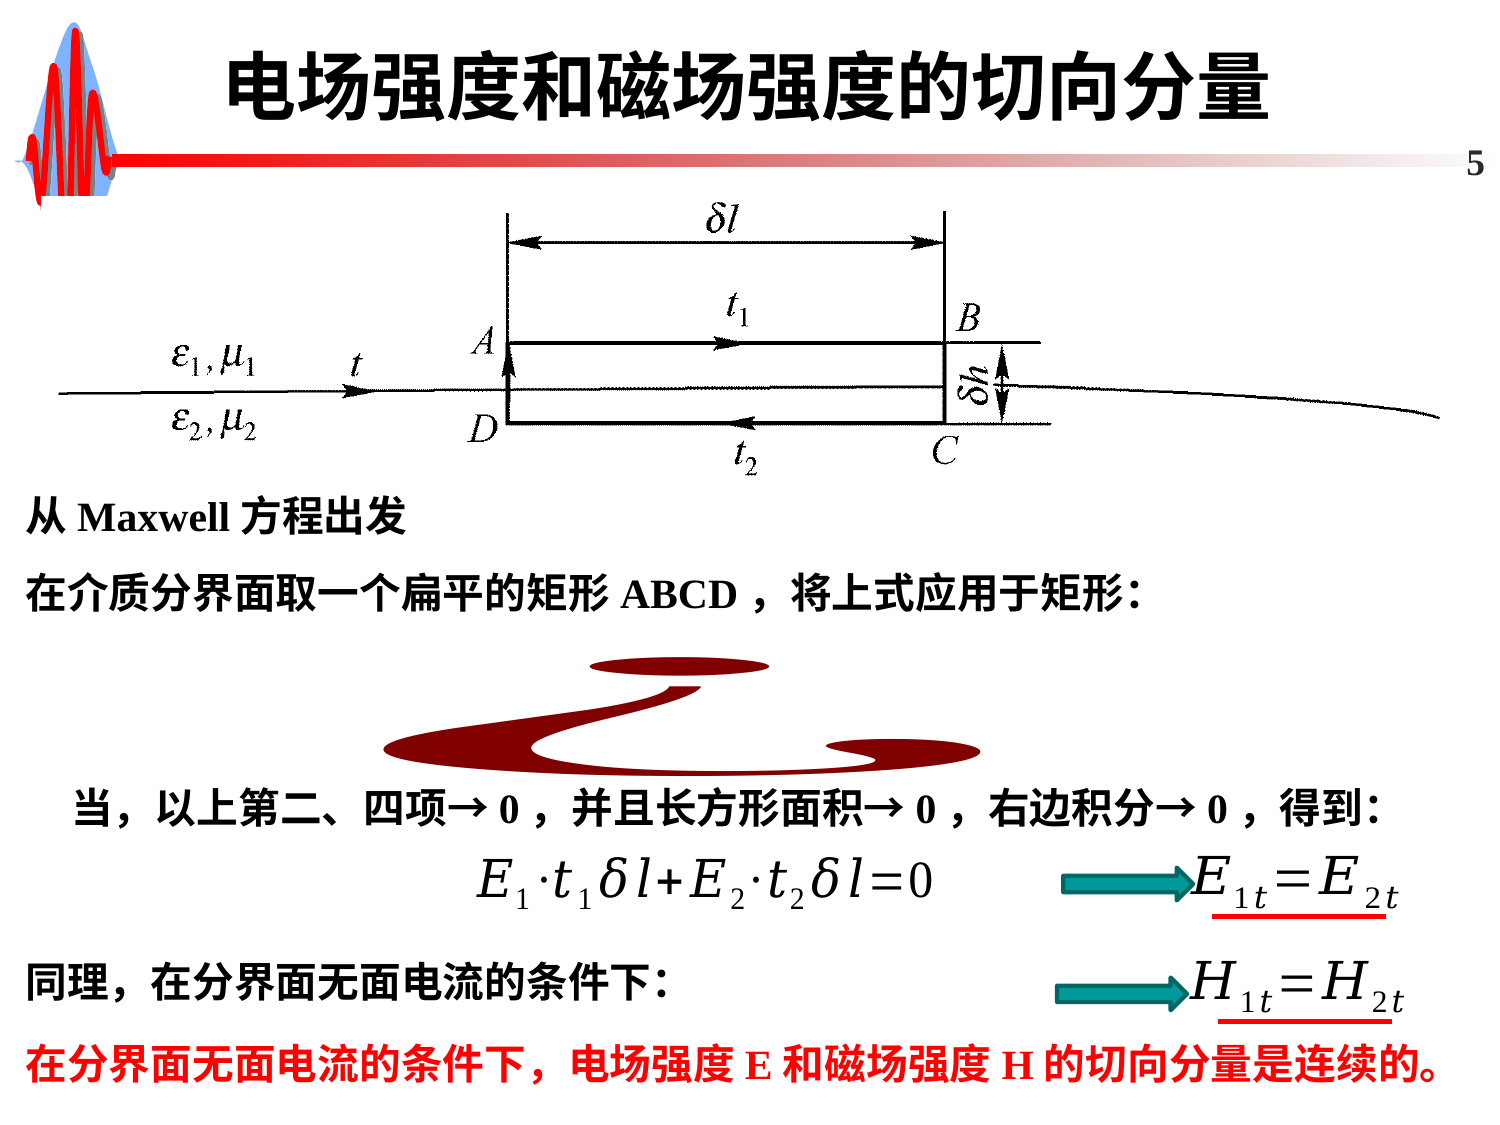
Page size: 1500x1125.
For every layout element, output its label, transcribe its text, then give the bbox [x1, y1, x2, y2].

text_box 在分界面无面电流的条件下，电场强度E和磁场强度H的切向分量是连续的。 [10, 1030, 1471, 1096]
text_box [1061, 865, 1196, 903]
picture [41, 196, 1459, 482]
text_box [1054, 975, 1190, 1013]
slide_number 5 [1370, 142, 1500, 179]
title 电场强度和磁场强度的切向分量 [159, 19, 1334, 137]
